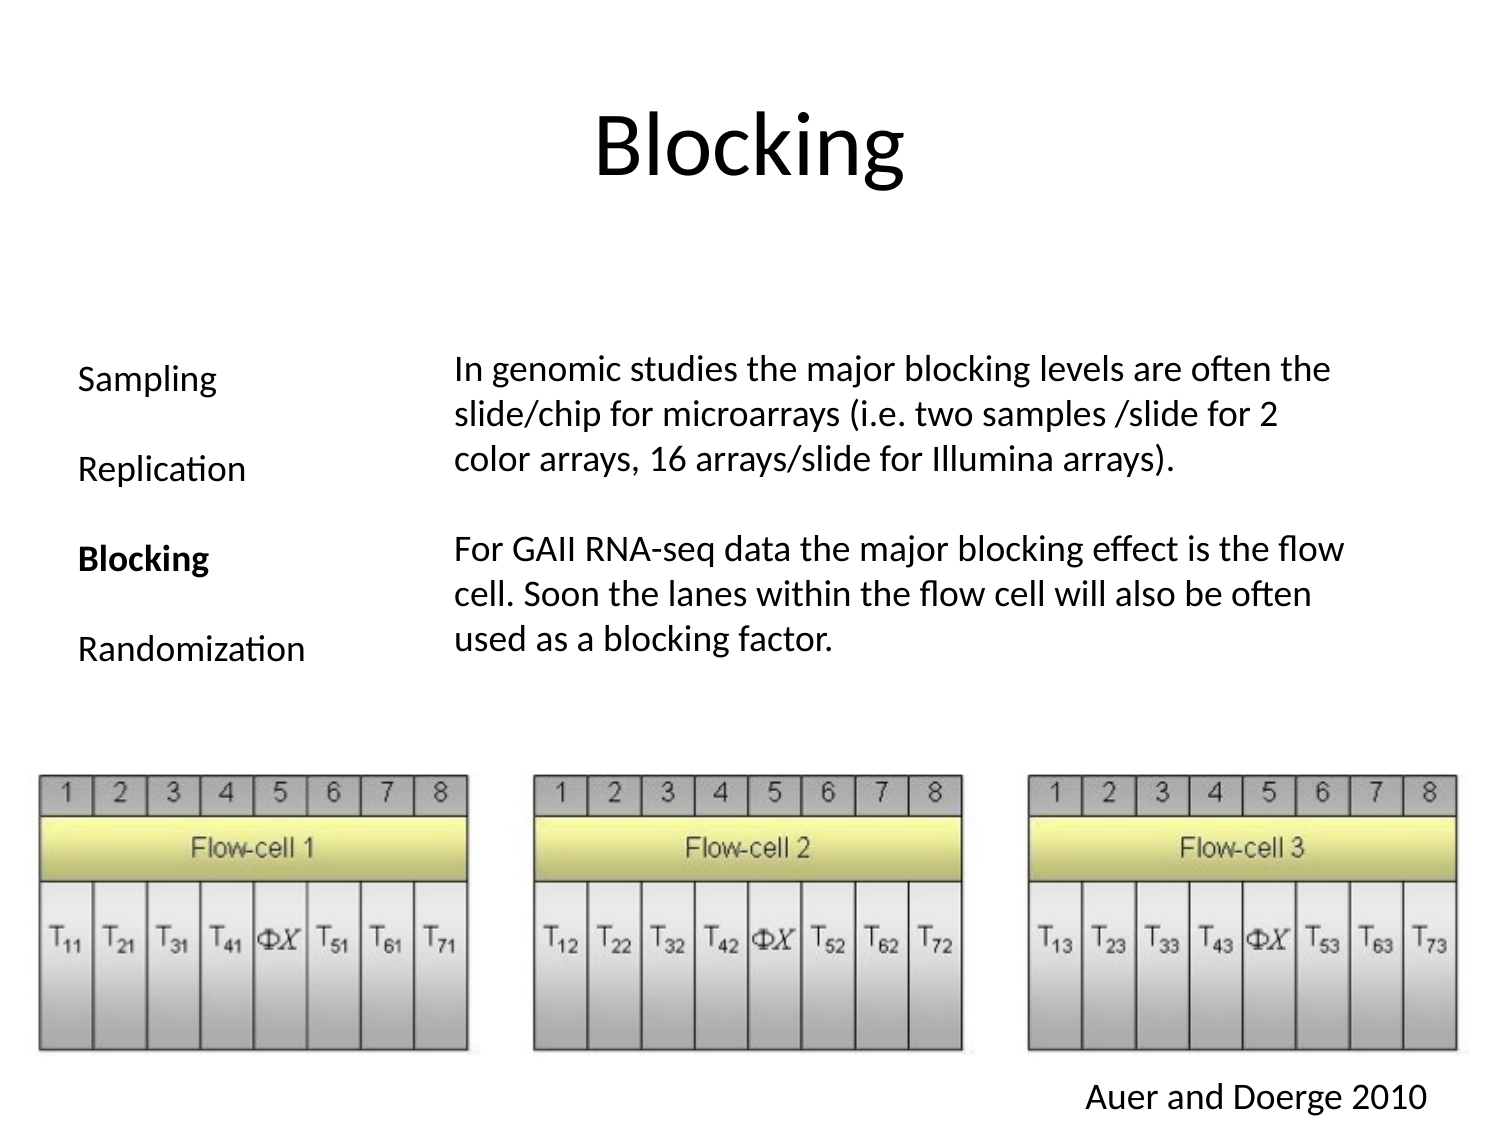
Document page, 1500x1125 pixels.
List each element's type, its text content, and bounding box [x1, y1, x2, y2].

picture [0, 745, 1500, 1082]
text_box Auer and Doerge 2010 [1070, 1090, 1443, 1125]
text_box In genomic studies the major blocking levels are often the slide/chip for microarrays (i.e. two samples /slide for 2 color arrays, 16 arrays/slide for Illumina arrays). For GAII RNA-seq data the major blocking effect is the flow cell. Soon the lanes within the flow cell will also be often used as a blocking factor. [439, 336, 1376, 667]
title Blocking [75, 45, 1425, 233]
text_box Sampling Replication Blocking Randomization [63, 346, 322, 722]
